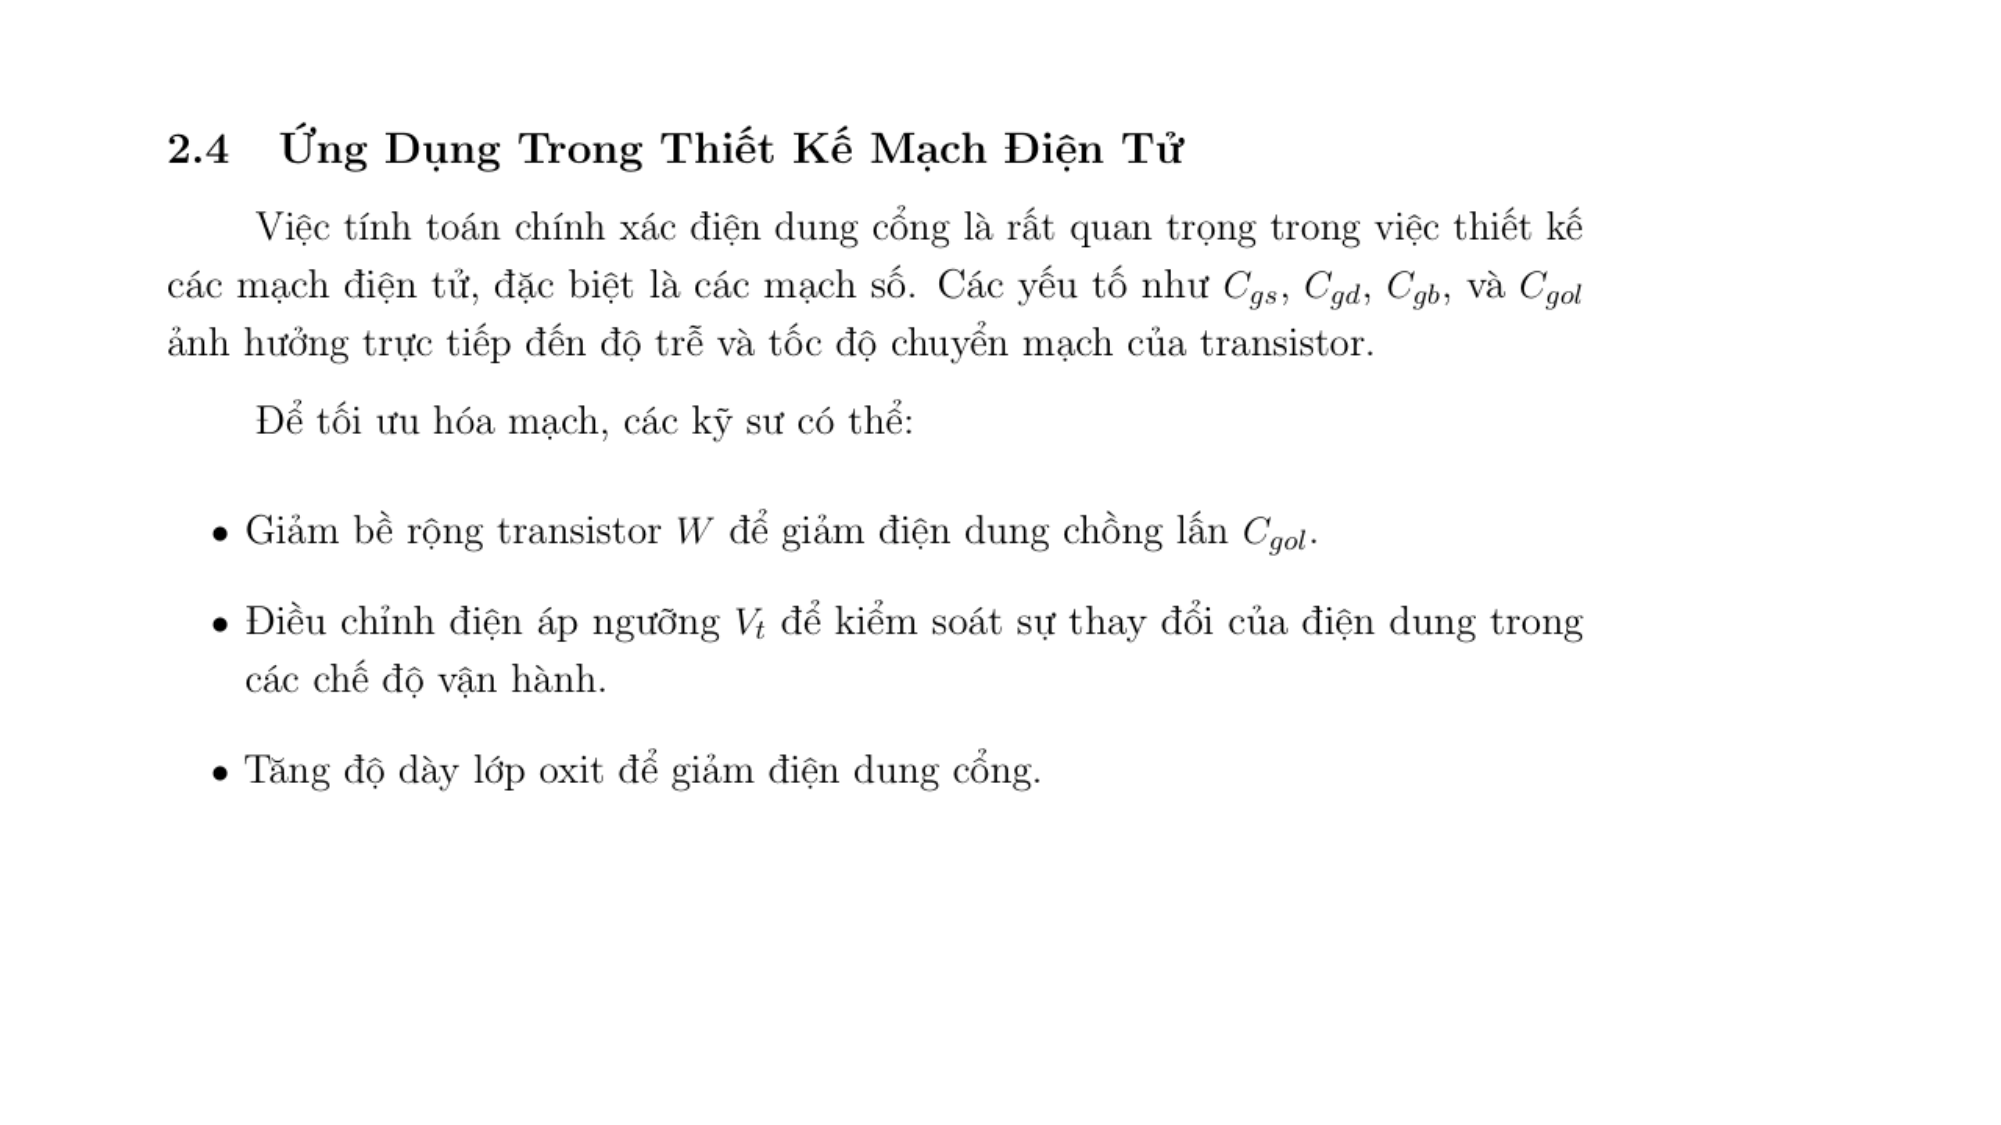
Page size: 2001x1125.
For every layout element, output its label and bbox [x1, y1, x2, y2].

picture [117, 113, 1612, 808]
